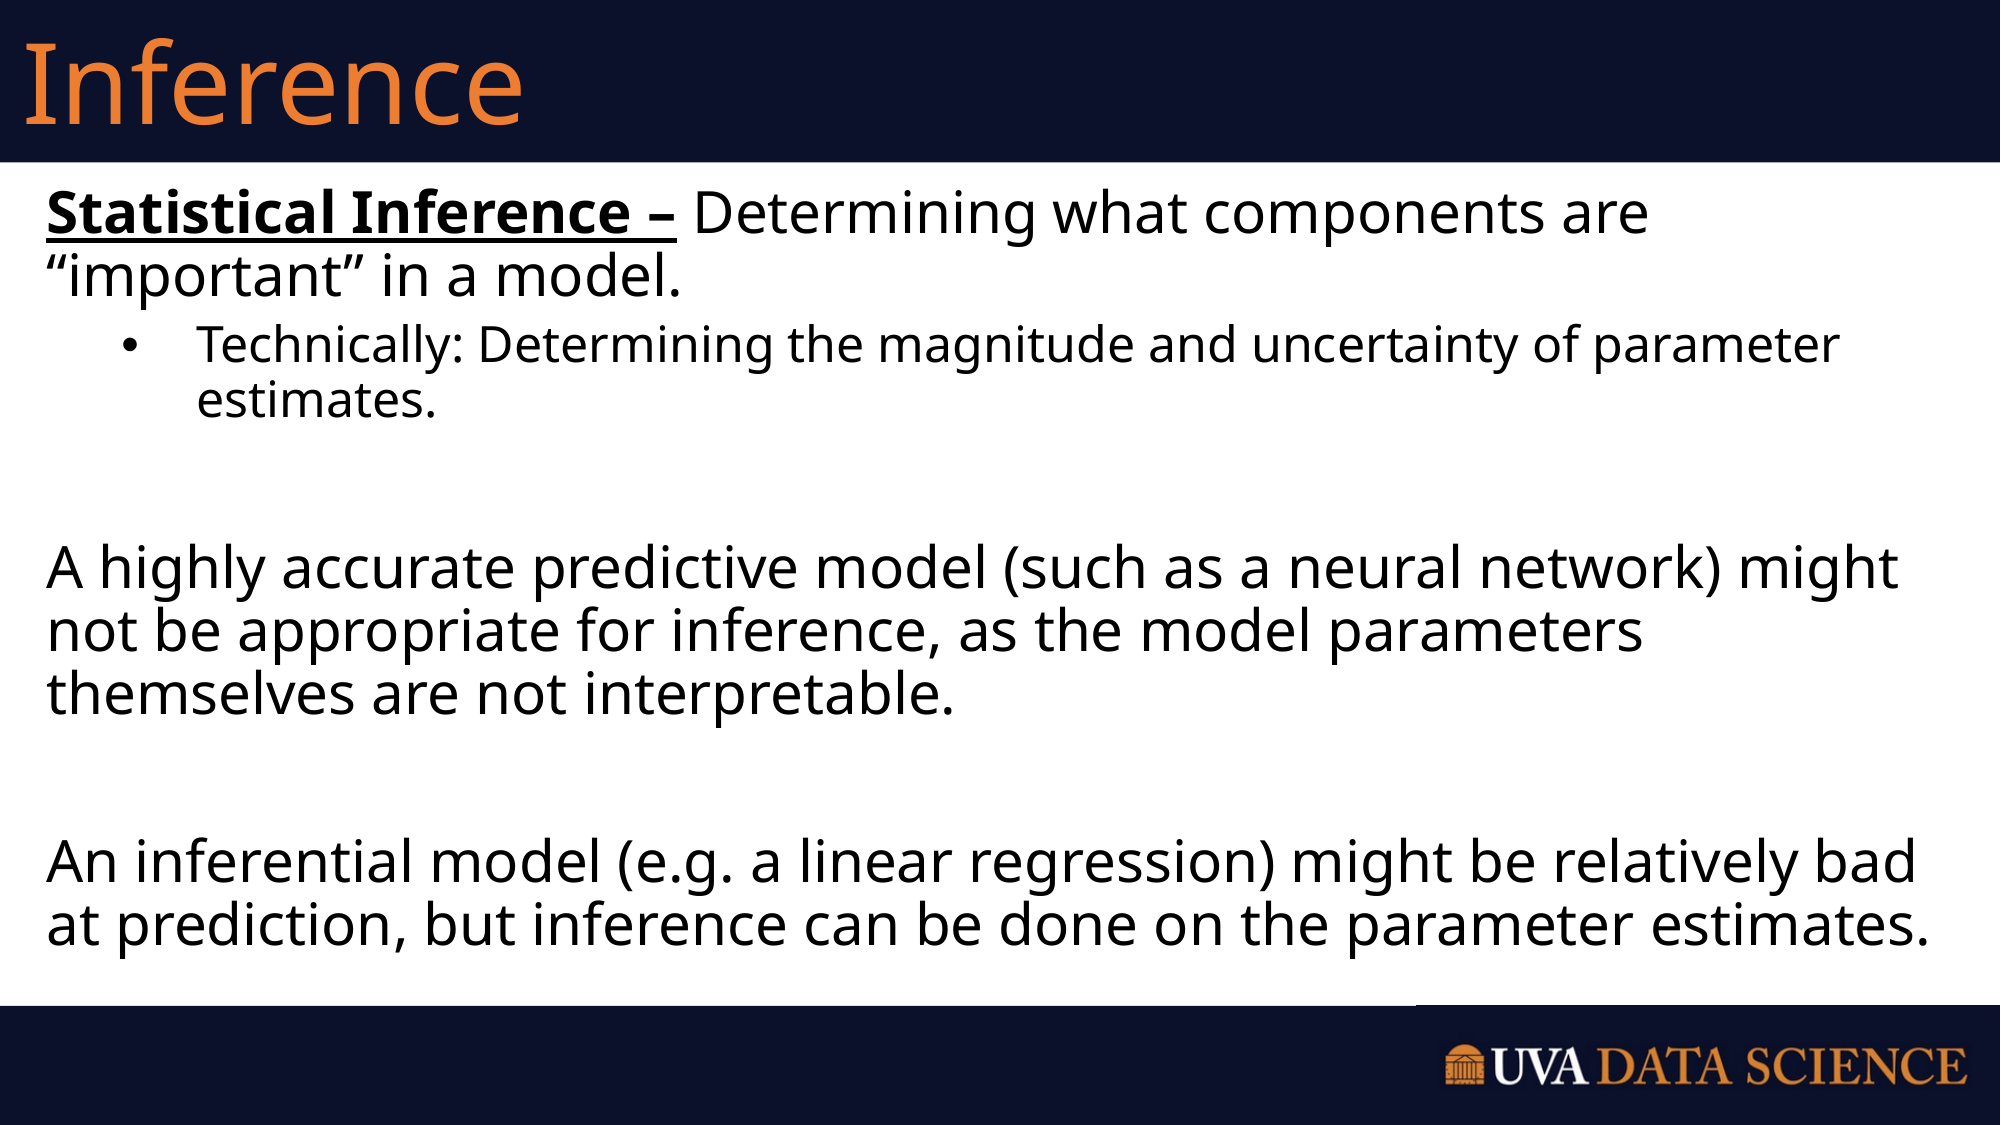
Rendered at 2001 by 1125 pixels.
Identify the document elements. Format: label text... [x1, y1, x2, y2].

text_box [0, 0, 2000, 164]
list Statistical Inference – Determining what components are “important” in a model. Technically: Determining the magnitude and uncertainty of parameter estimates. A highly accurate predictive model (such as a neural network) might not be appropriate for inference, as the model parameters themselves are not interpretable. An inferential model (e.g. a linear regression) might be relatively bad at prediction, but inference can be done on the parameter estimates. [31, 168, 1958, 988]
text_box [0, 1005, 1415, 1125]
picture [1416, 1005, 2000, 1125]
text_box Inference [7, 4, 542, 155]
